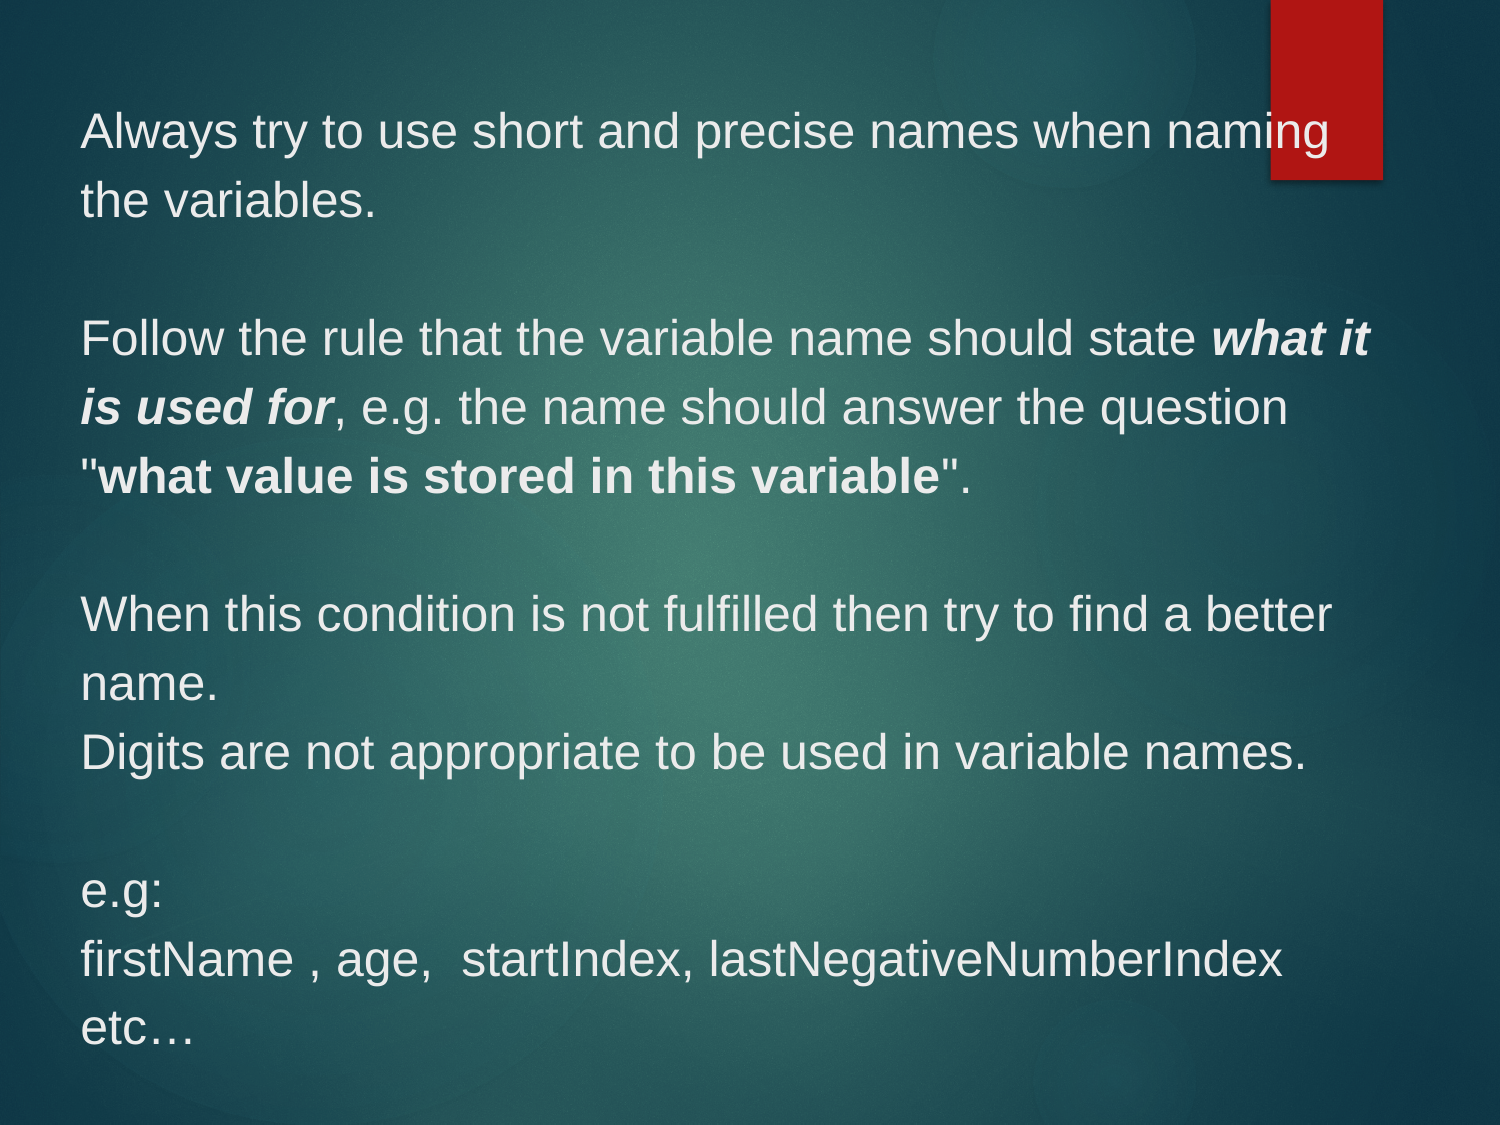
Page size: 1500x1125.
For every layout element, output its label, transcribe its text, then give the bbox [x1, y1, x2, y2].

title Always try to use short and precise names when naming the variables. Follow the rule that the variable name should state what it is used for, e.g. the name should answer the question "what value is stored in this variable". When this condition is not fulfilled then try to find a better name. Digits are not appropriate to be used in variable names. e.g: firstName , age, startIndex, lastNegativeNumberIndex etc… [65, 30, 1393, 761]
